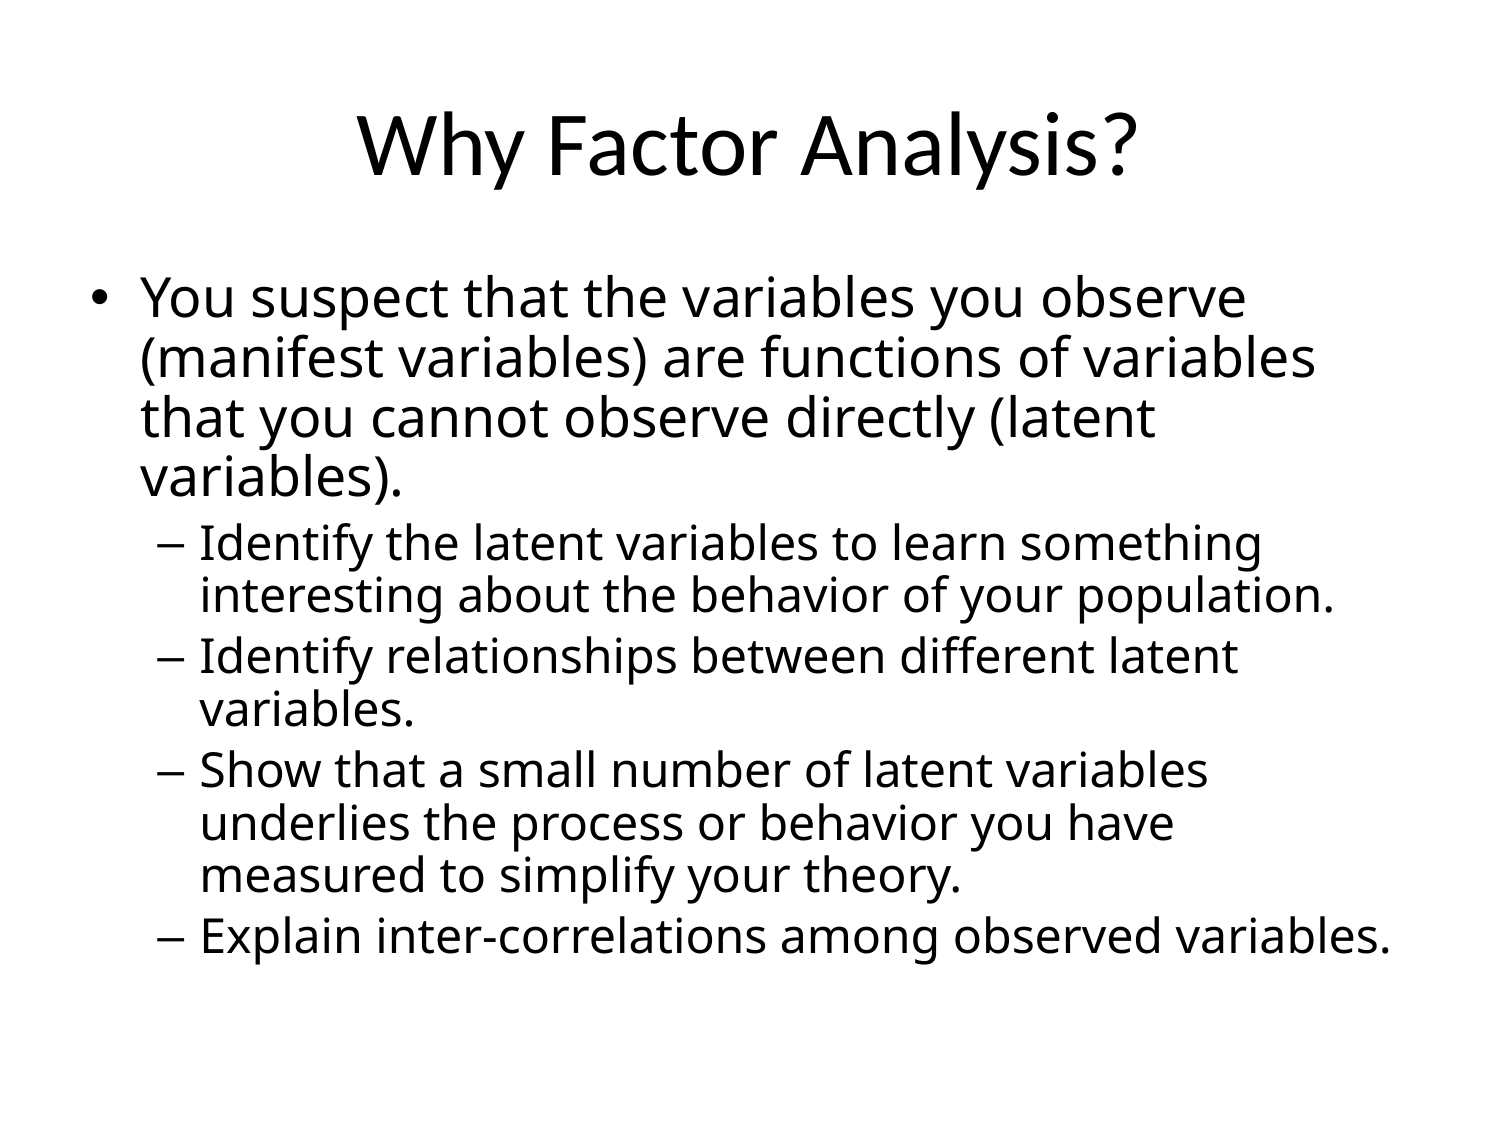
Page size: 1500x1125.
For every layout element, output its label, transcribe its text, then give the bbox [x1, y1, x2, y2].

list You suspect that the variables you observe (manifest variables) are functions of variables that you cannot observe directly (latent variables). Identify the latent variables to learn something interesting about the behavior of your population. Identify relationships between different latent variables. Show that a small number of latent variables underlies the process or behavior you have measured to simplify your theory. Explain inter-correlations among observed variables. [75, 262, 1425, 1005]
title Why Factor Analysis? [75, 45, 1425, 233]
